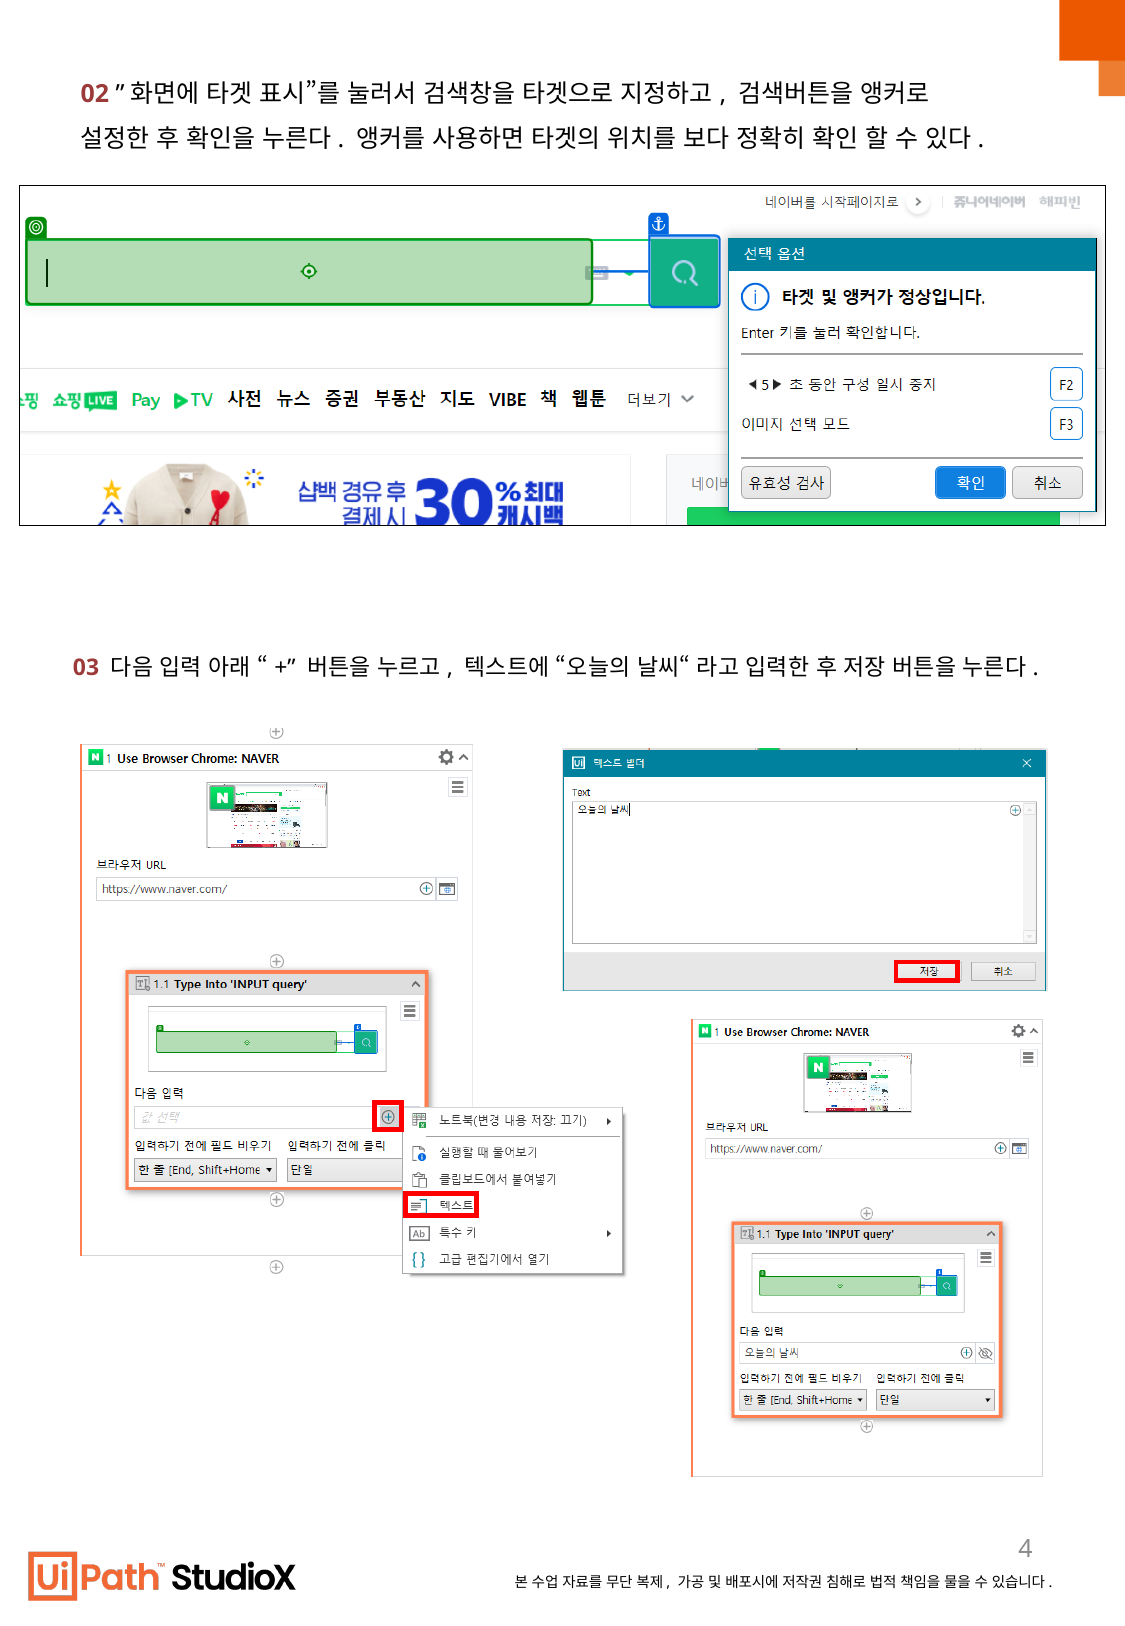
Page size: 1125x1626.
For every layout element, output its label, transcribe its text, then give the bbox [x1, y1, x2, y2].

picture [19, 185, 1106, 526]
picture [27, 1550, 297, 1602]
slide_number 4 [794, 1506, 1048, 1565]
picture [688, 1015, 1044, 1479]
text_box 본 수업 자료를 무단 복제, 가공 및 배포시에 저작권 침해로 법적 책임을 물을 수 있습니다. [499, 1565, 1068, 1598]
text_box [1059, 0, 1125, 97]
text_box 03 다음 입력 아래 “+” 버튼을 누르고, 텍스트에 “오늘의 날씨“ 라고 입력한 후 저장 버튼을 누른다. [58, 644, 1096, 687]
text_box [562, 748, 1048, 991]
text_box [68, 728, 635, 1287]
text_box 02 ”화면에 타겟 표시”를 눌러서 검색창을 타겟으로 지정하고, 검색버튼을 앵커로 설정한 후 확인을 누른다. 앵커를 사용하면 타겟의 위치를 보다 정확히 확인 할 수 있다. [65, 55, 1075, 161]
